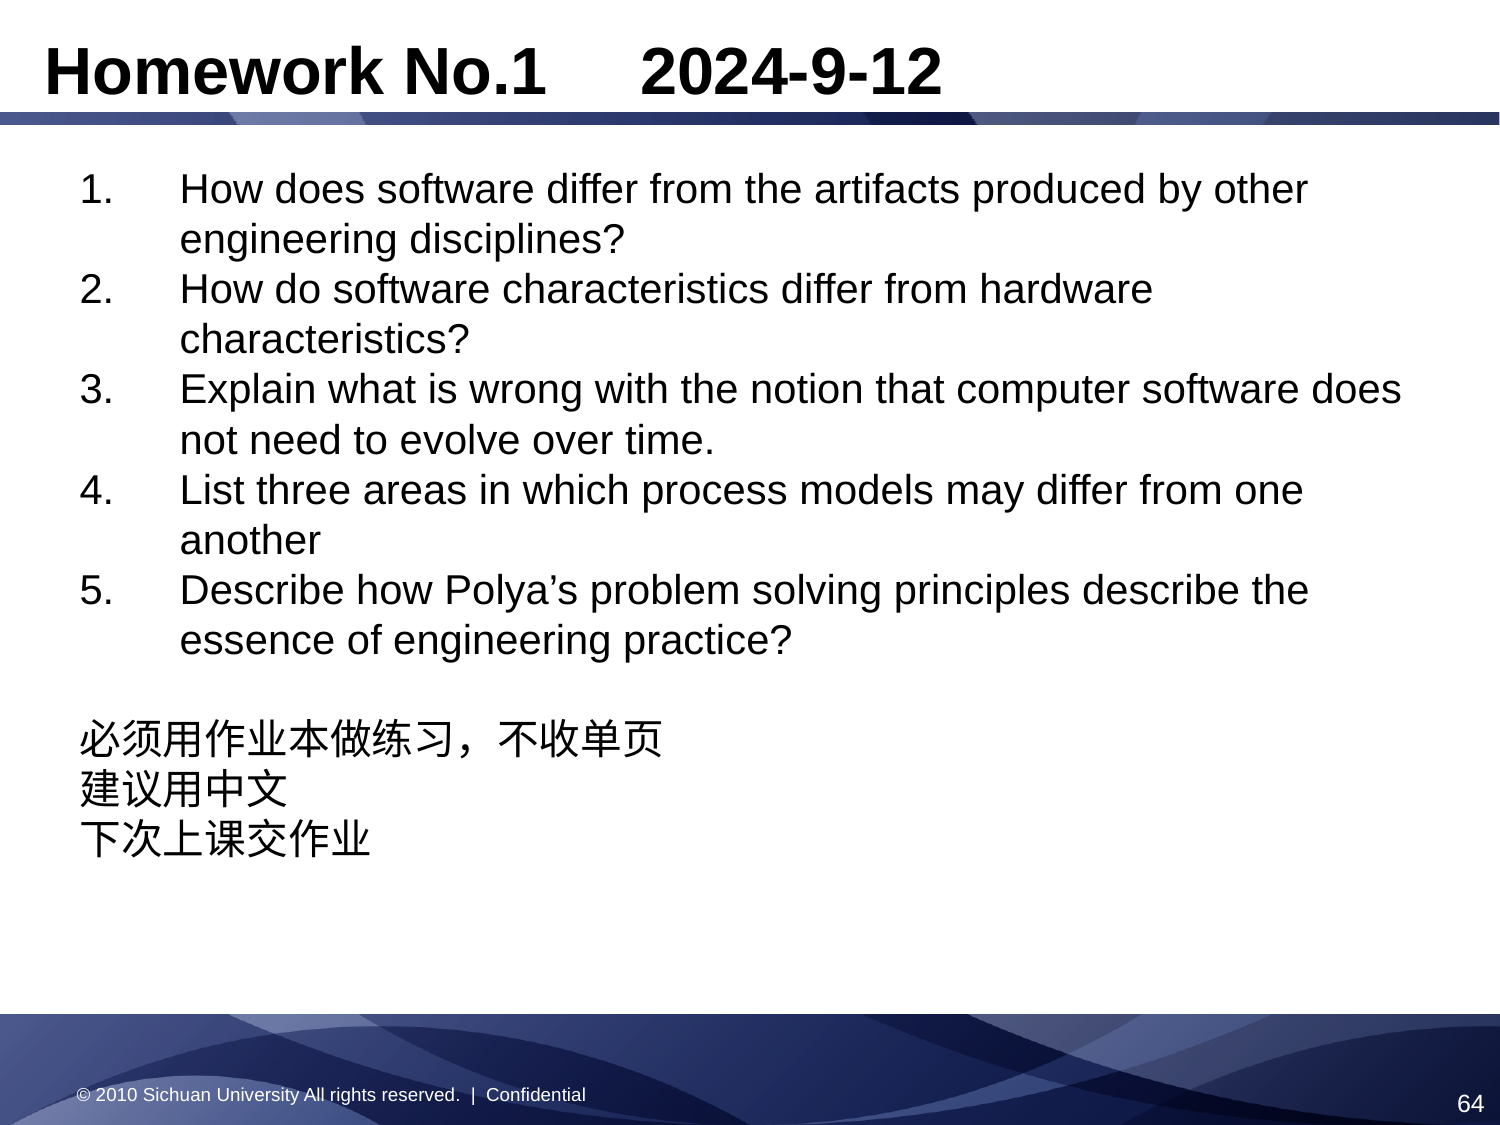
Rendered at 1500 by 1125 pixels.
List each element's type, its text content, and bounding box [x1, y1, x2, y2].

text_box How does software differ from the artifacts produced by other engineering disciplines? How do software characteristics differ from hardware characteristics? Explain what is wrong with the notion that computer software does not need to evolve over time. List three areas in which process models may differ from one another Describe how Polya’s problem solving principles describe the essence of engineering practice? 必须用作业本做练习，不收单页 建议用中文 下次上课交作业 [64, 154, 1447, 870]
picture [0, 112, 1500, 125]
picture [0, 1014, 1500, 1125]
text_box © 2010 Sichuan University All rights reserved. | Confidential [0, 1062, 663, 1113]
text_box [1187, 1087, 1500, 1125]
text_box Homework No.1 2024-9-12 [29, 36, 1430, 100]
